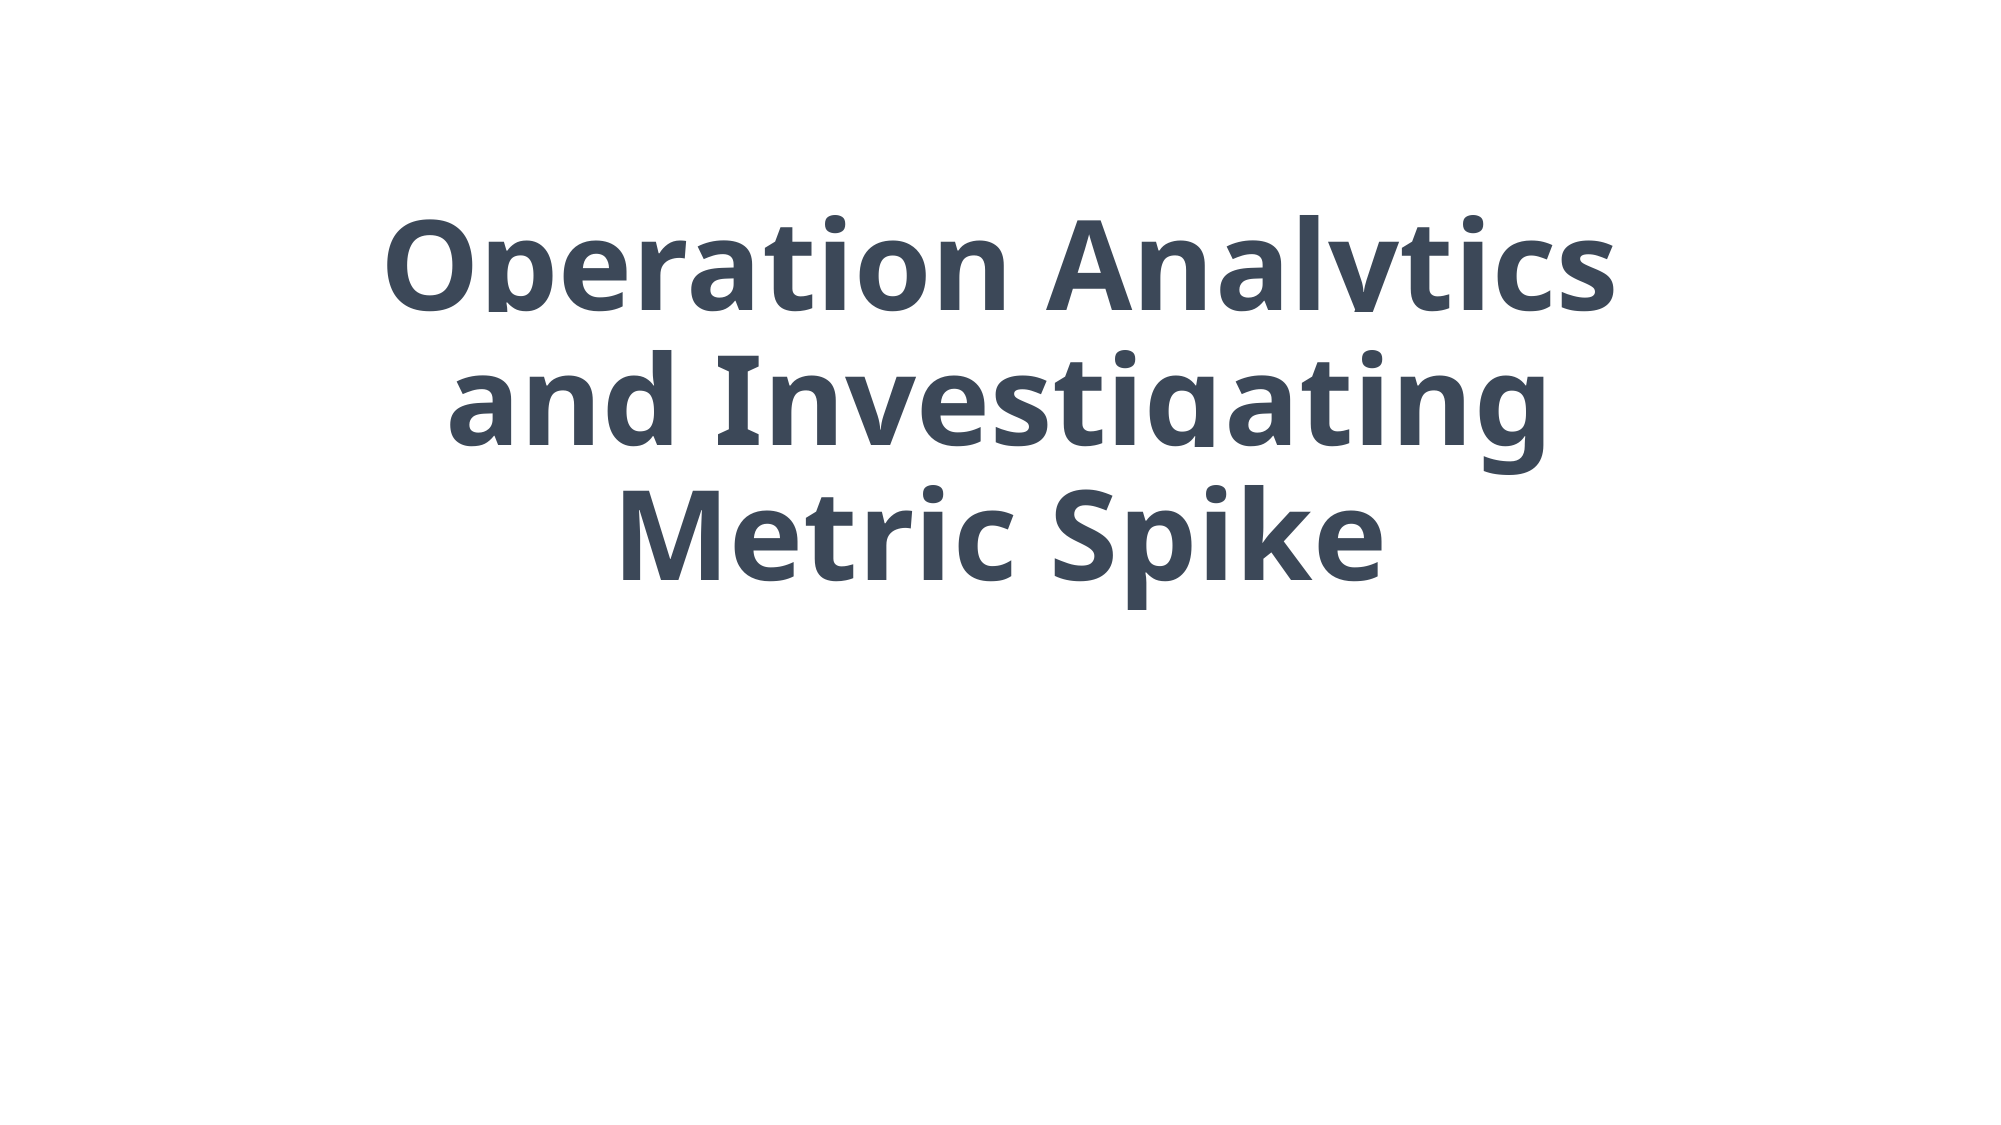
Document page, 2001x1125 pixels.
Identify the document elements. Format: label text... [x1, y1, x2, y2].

title Operation Analytics and Investigating Metric Spike [249, 184, 1750, 765]
